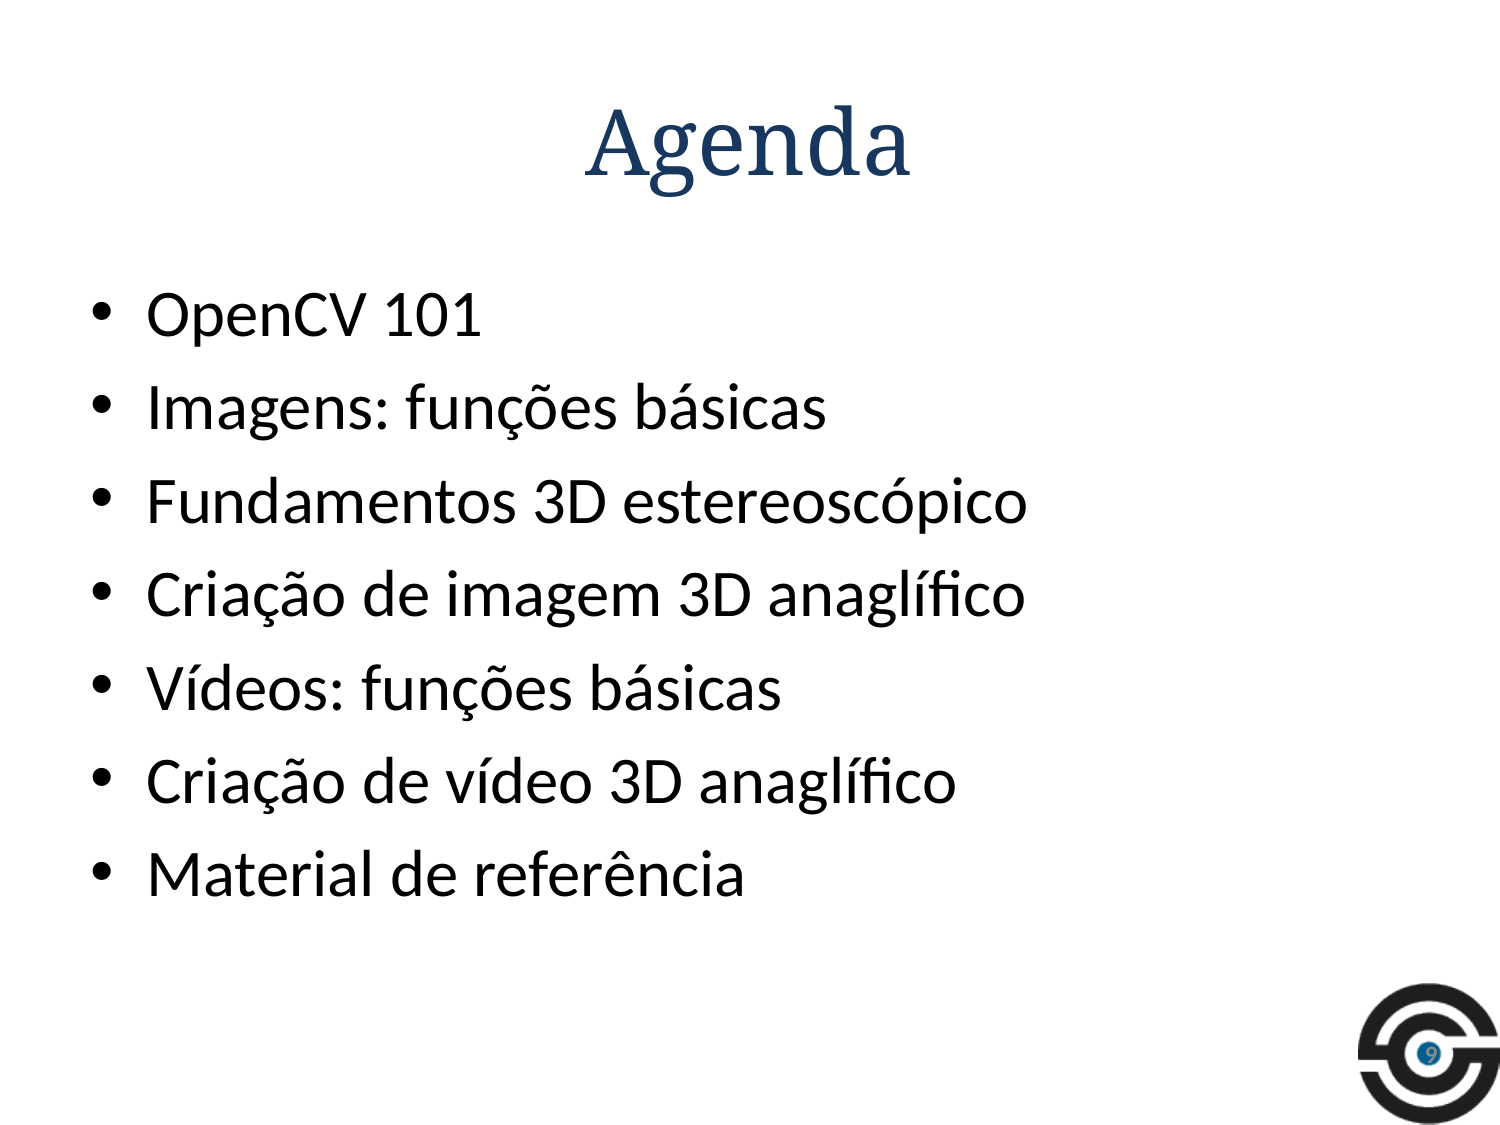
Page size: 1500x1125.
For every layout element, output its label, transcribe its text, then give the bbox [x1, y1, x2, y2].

title Agenda [75, 45, 1425, 233]
slide_number 9 [1400, 1023, 1463, 1084]
list OpenCV 101 Imagens: funções básicas Fundamentos 3D estereoscópico Criação de imagem 3D anaglífico Vídeos: funções básicas Criação de vídeo 3D anaglífico Material de referência [75, 262, 1425, 1005]
picture [1358, 983, 1500, 1125]
